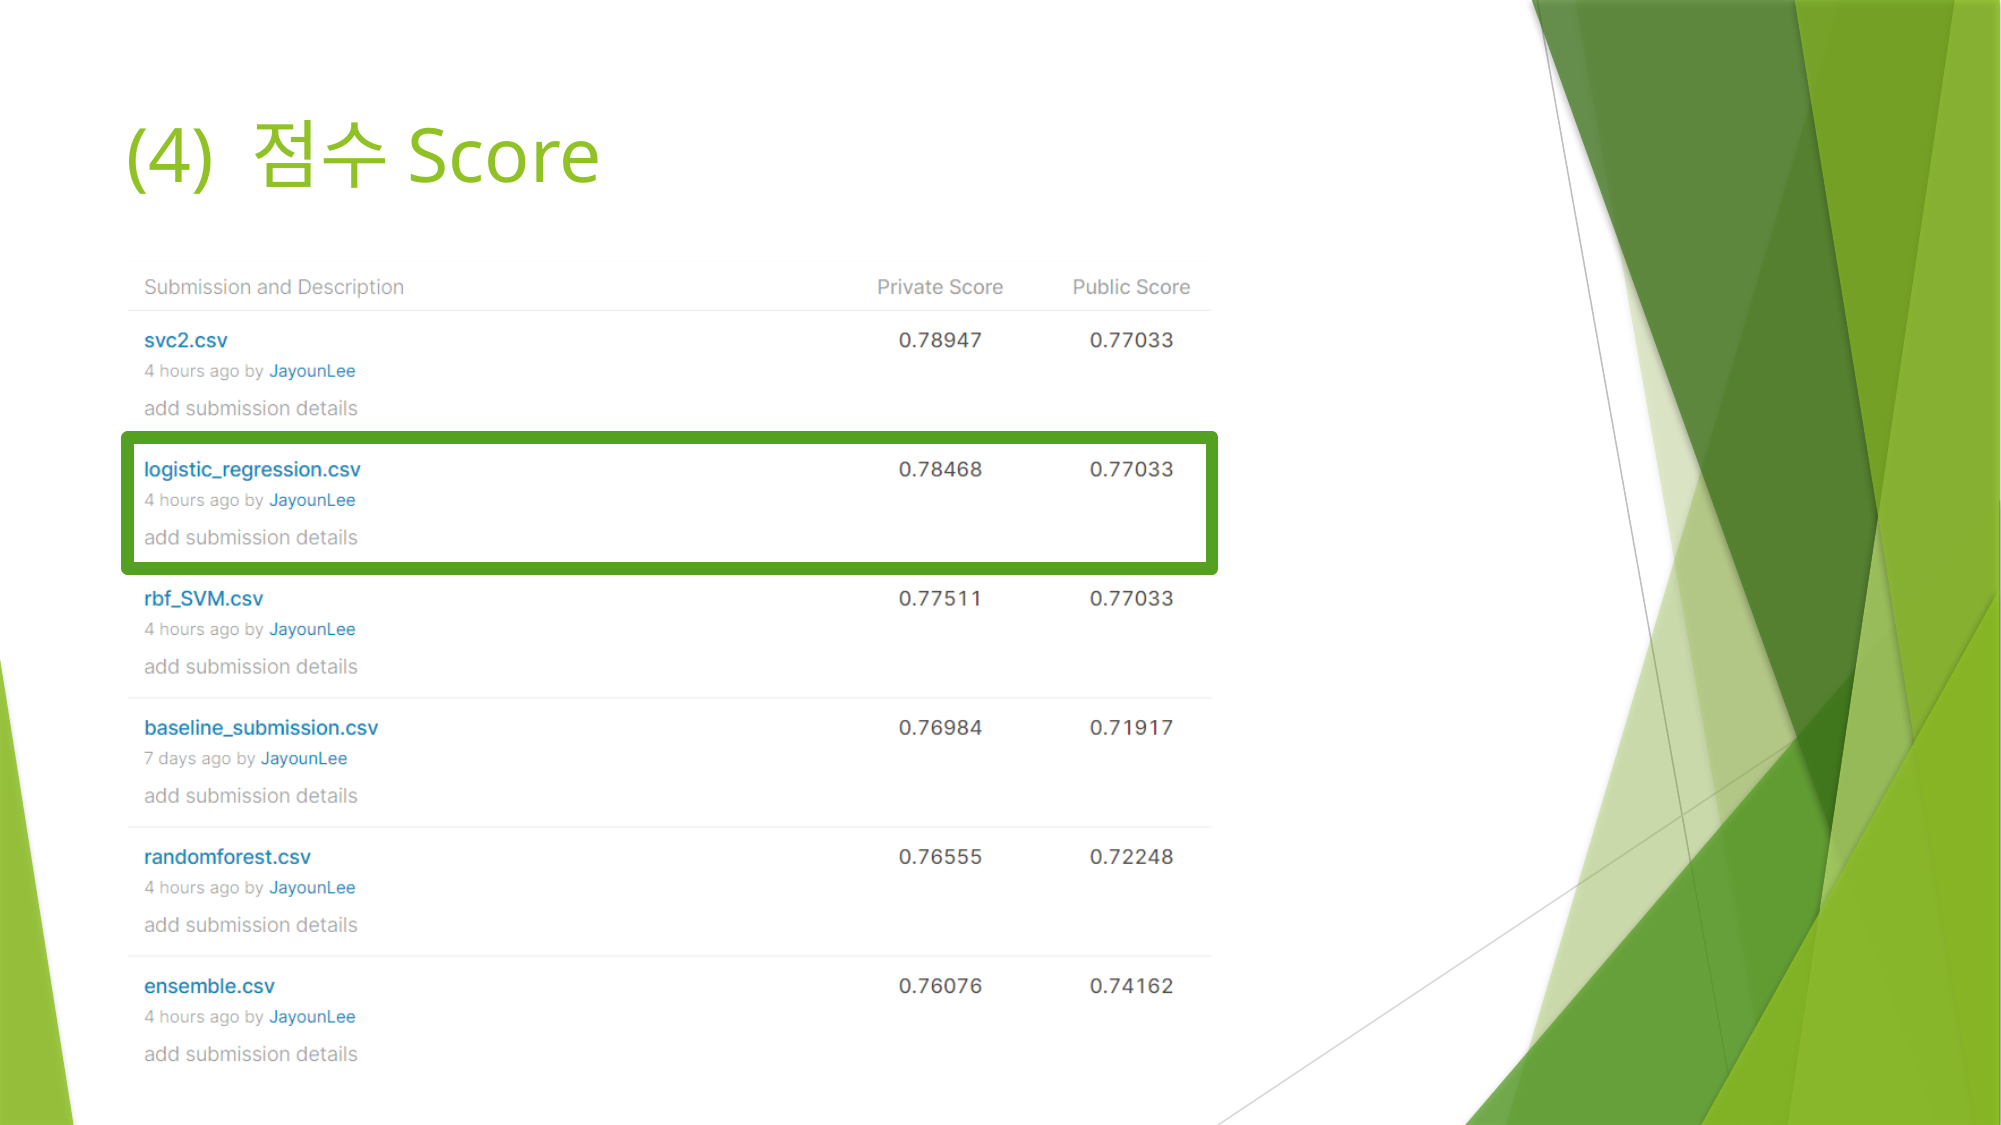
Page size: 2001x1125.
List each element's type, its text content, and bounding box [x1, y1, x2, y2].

title (4) 점수Score [111, 99, 1522, 317]
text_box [127, 260, 1213, 1074]
